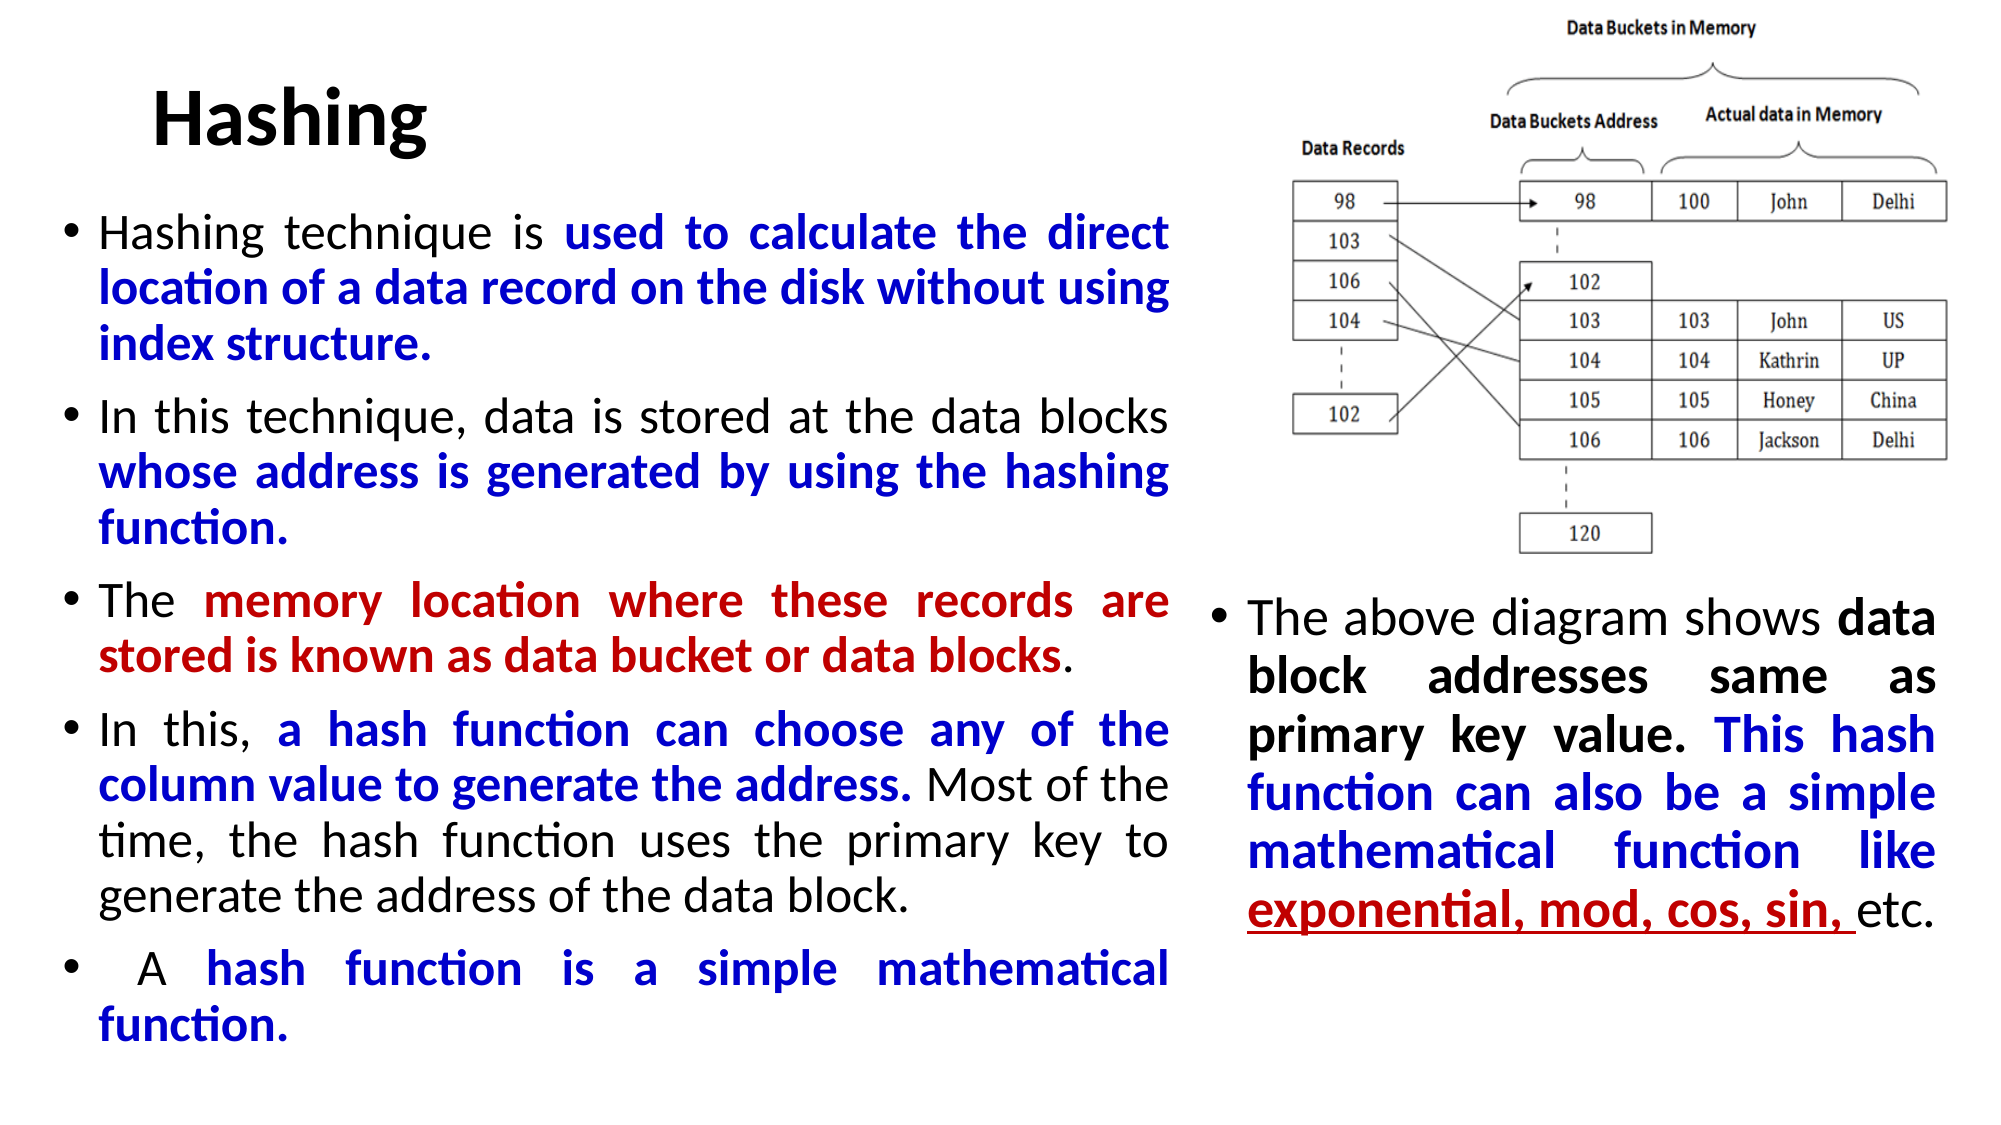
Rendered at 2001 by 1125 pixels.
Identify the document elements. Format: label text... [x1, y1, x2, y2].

text_box The above diagram shows data block addresses same as primary key value. This hash function can also be a simple mathematical function like exponential, mod, cos, sin, etc. [1194, 580, 1953, 982]
picture [1274, 2, 1953, 563]
title Hashing [137, 59, 1269, 278]
list Hashing technique is used to calculate the direct location of a data record on the disk without using index structure. In this technique, data is stored at the data blocks whose address is generated by using the hashing function. The memory location where these records are stored is known as data bucket or data blocks. In this, a hash function can choose any of the column value to generate the address. Most of the time, the hash function uses the primary key to generate the address of the data block. A hash function is a simple mathematical function. [47, 197, 1186, 1066]
